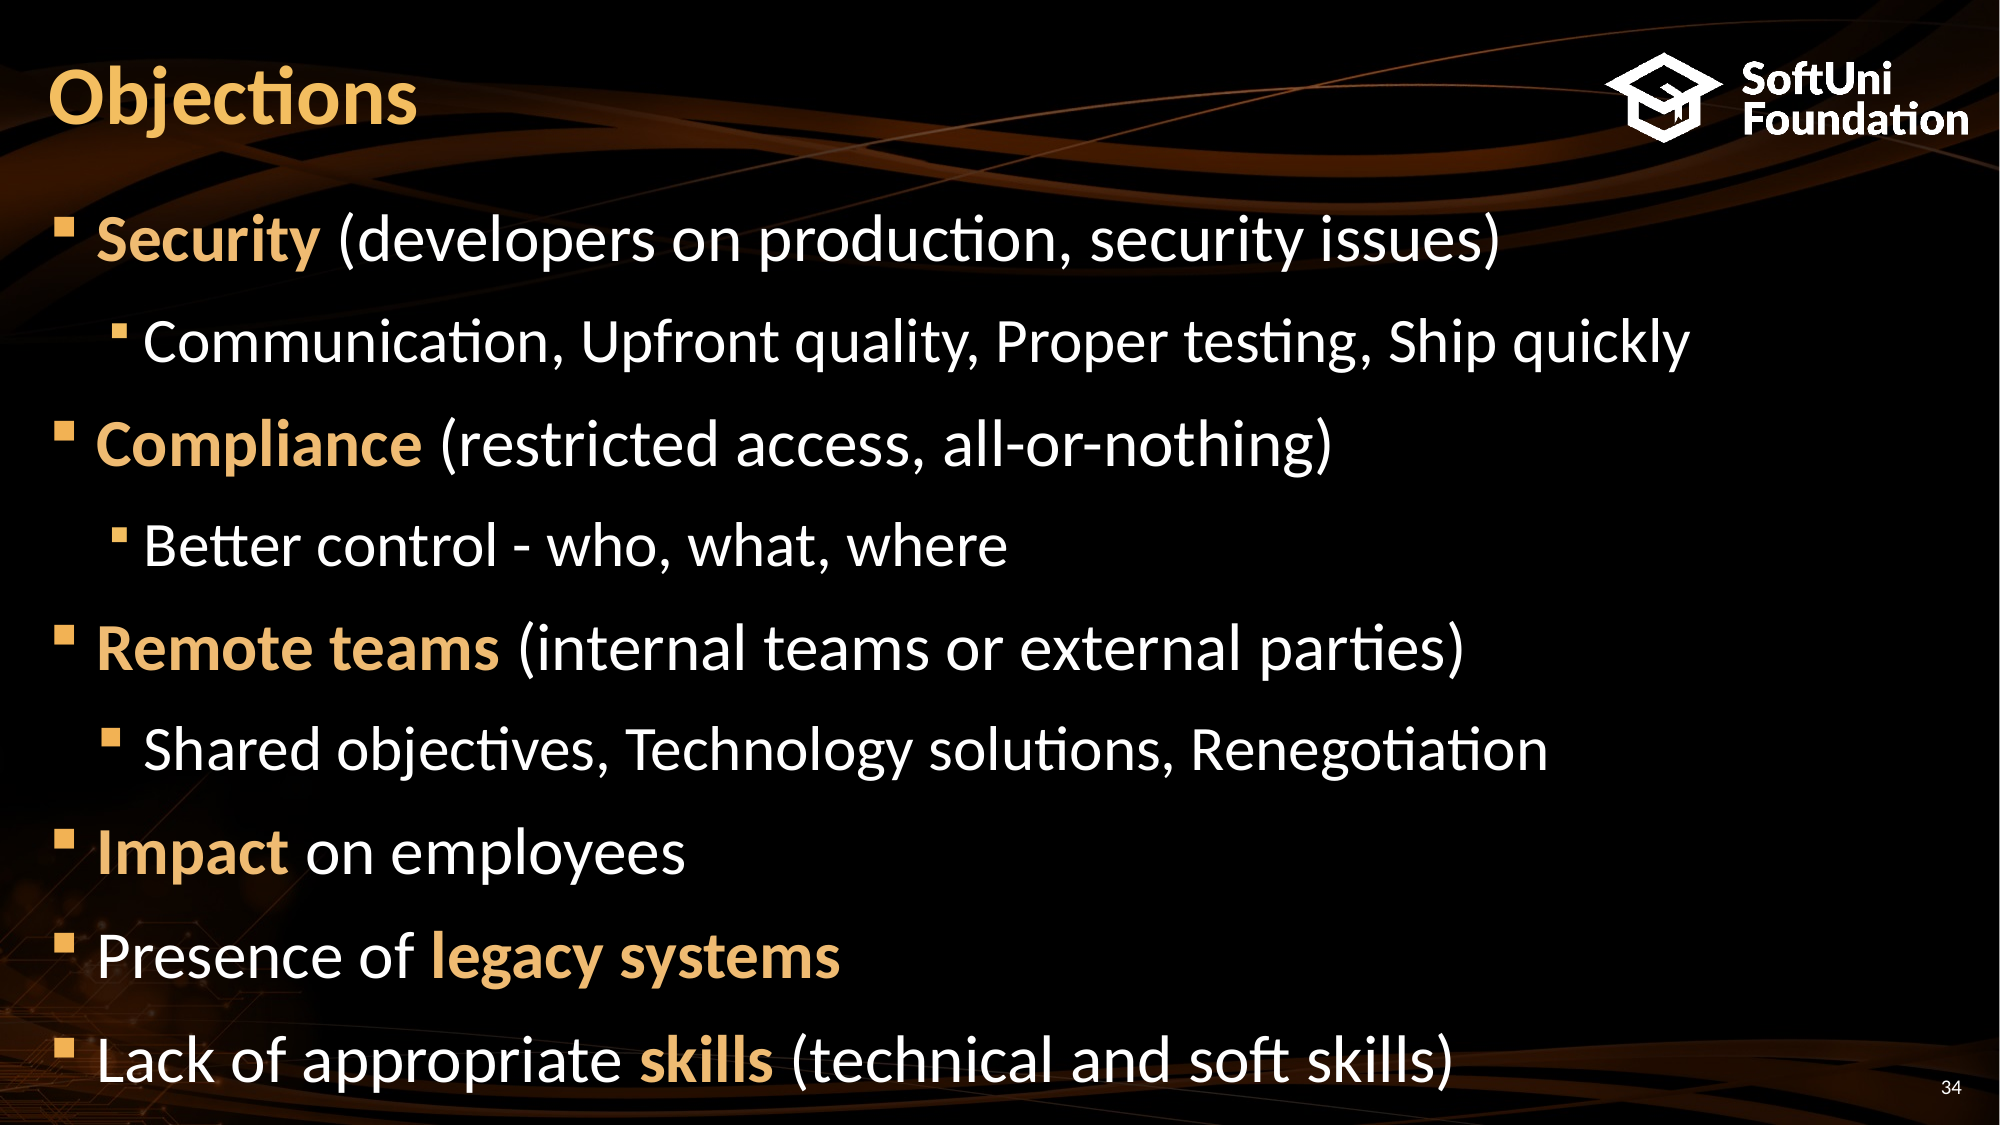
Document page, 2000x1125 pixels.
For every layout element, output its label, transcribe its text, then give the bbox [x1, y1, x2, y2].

title Objections [30, 6, 1602, 189]
list Security (developers on production, security issues) Communication, Upfront quality, Proper testing, Ship quickly Compliance (restricted access, all-or-nothing) Better control - who, what, where Remote teams (internal teams or external parties) Shared objectives, Technology solutions, Renegotiation Impact on employees Presence of legacy systems Lack of appropriate skills (technical and soft skills) [31, 188, 1968, 1103]
picture [0, 0, 2000, 1125]
